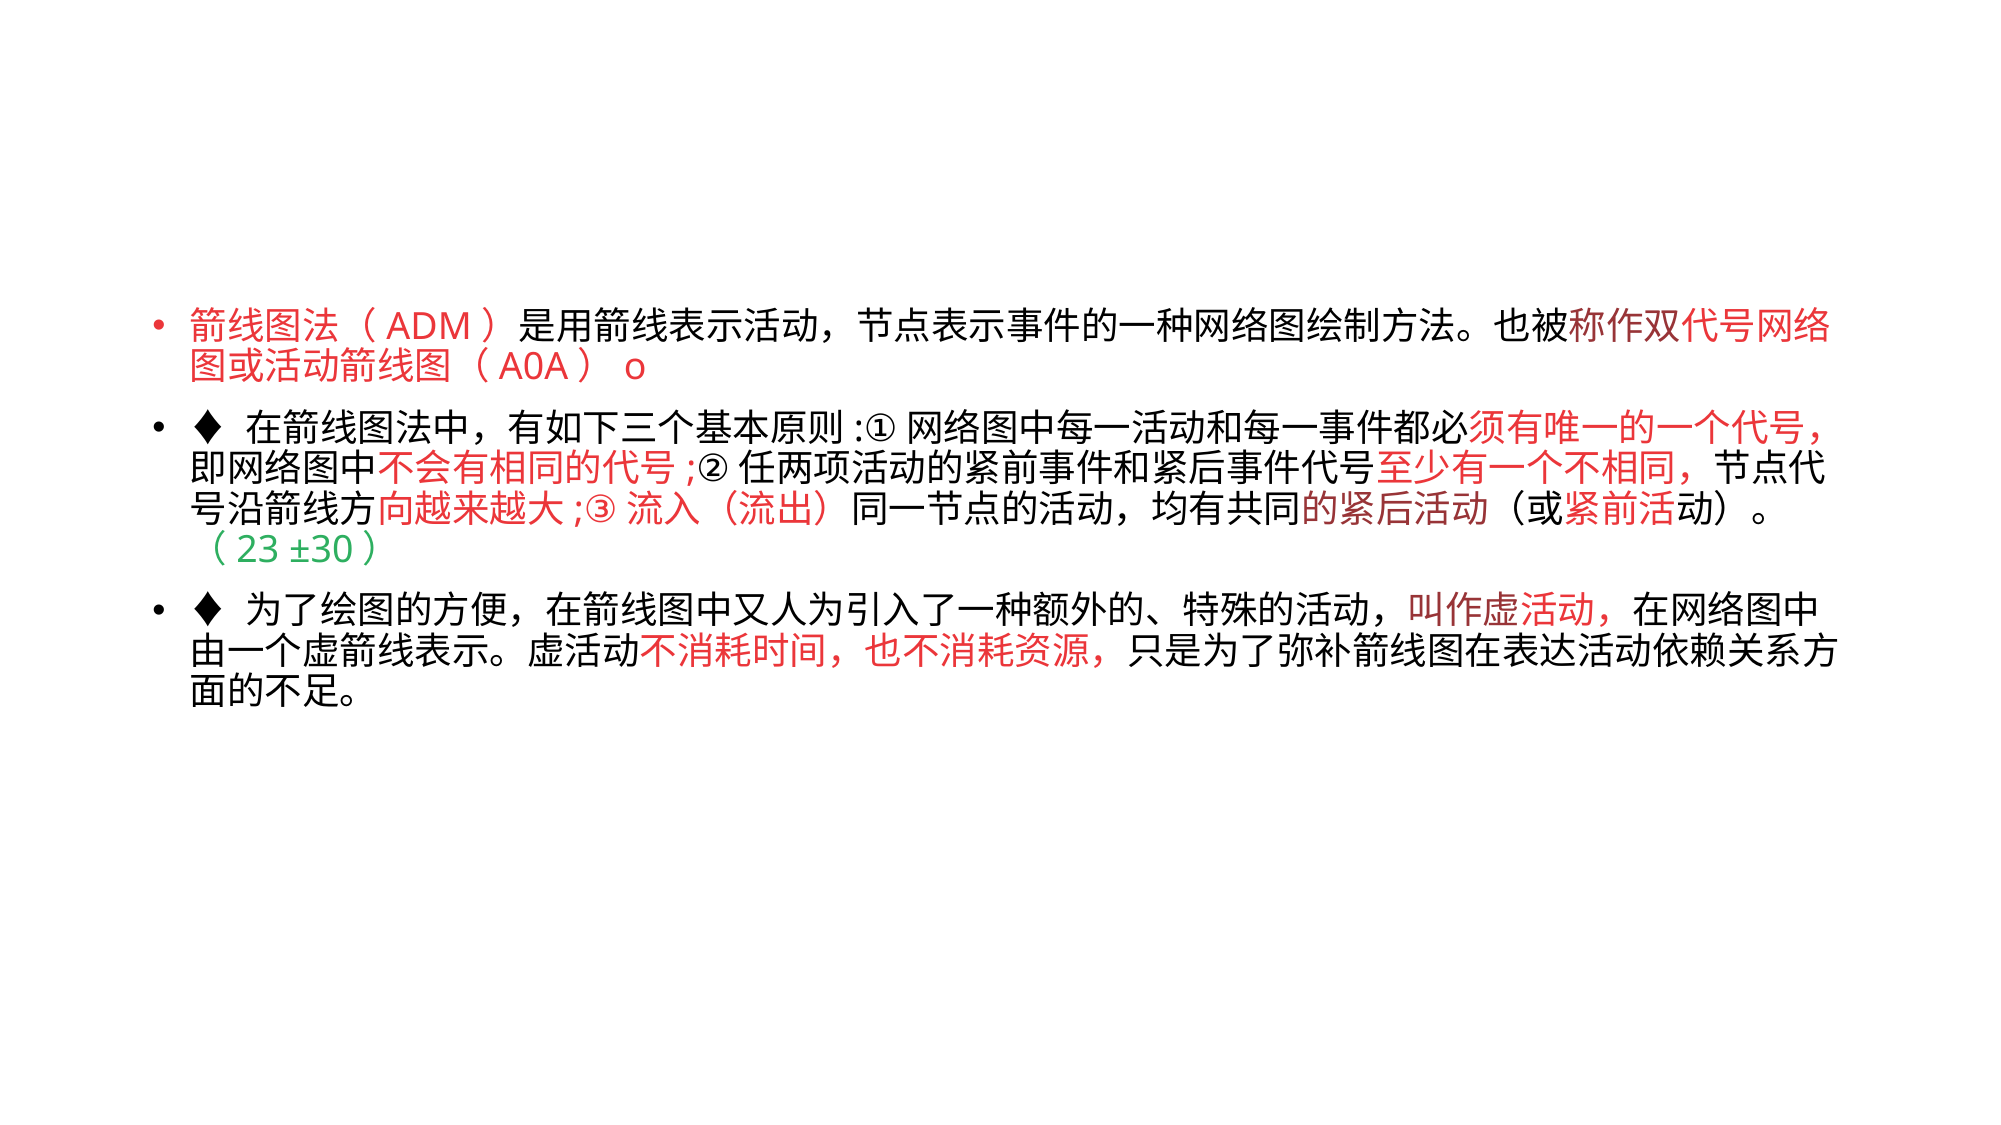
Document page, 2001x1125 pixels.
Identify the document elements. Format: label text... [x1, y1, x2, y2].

list 箭线图法（ADM）是用箭线表示活动，节点表示事件的一种网络图绘制方法。也被称作双代号网络图或活动箭线图（A0A）o ♦ 在箭线图法中，有如下三个基本原则:①网络图中每一活动和每一事件都必须有唯一的一个代号，即网络图中不会有相同的代号;②任两项活动的紧前事件和紧后事件代号至少有一个不相同，节点代号沿箭线方向越来越大;③流入（流出）同一节点的活动，均有共同的紧后活动（或紧前活动）。（23 ±30） ♦ 为了绘图的方便，在箭线图中又人为引入了一种额外的、特殊的活动，叫作虚活动，在网络图中由一个虚箭线表示。虚活动不消耗时间，也不消耗资源，只是为了弥补箭线图在表达活动依赖关系方面的不足。 [137, 299, 1863, 1014]
